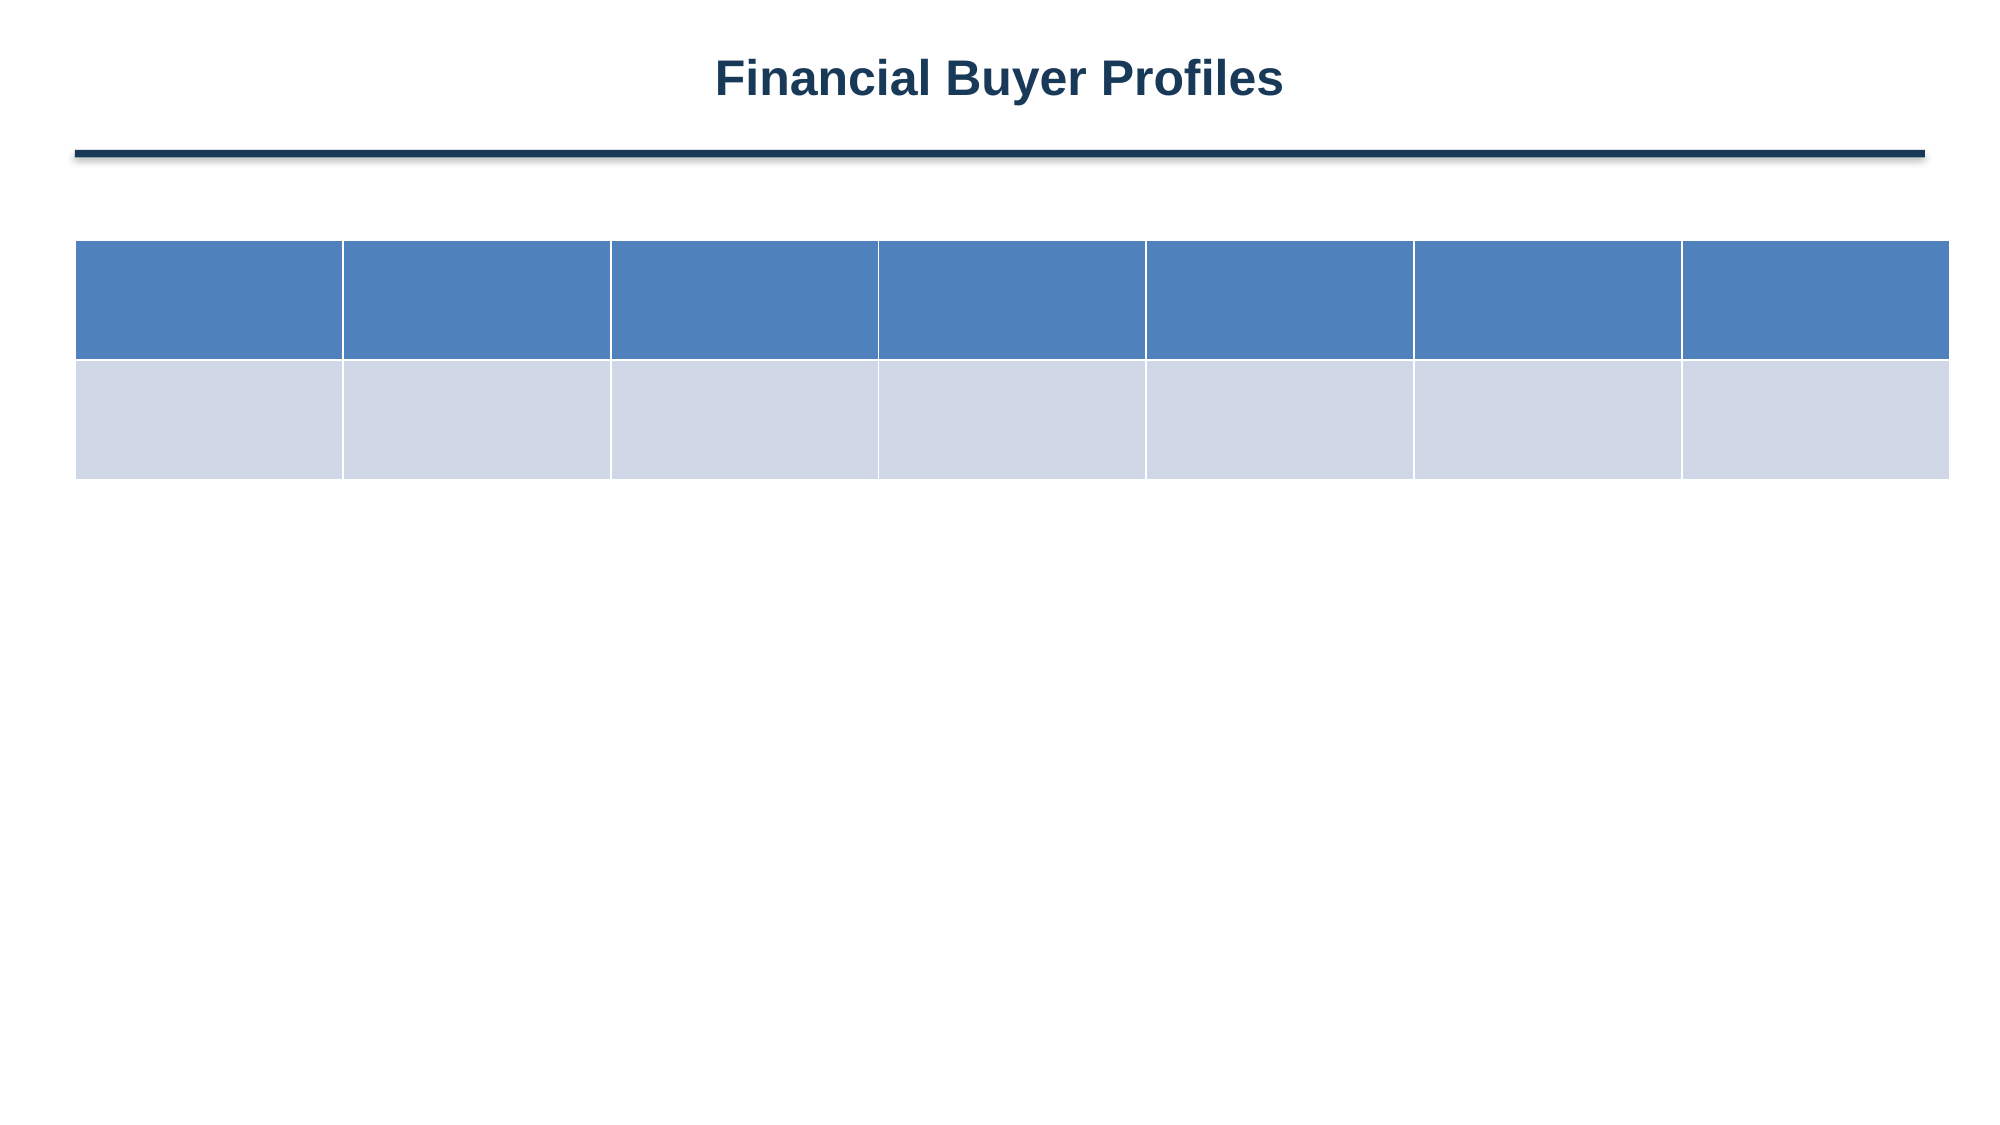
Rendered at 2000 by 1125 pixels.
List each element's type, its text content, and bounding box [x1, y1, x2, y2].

table_cell [1683, 361, 1949, 479]
table_cell [879, 361, 1145, 479]
table_header [1683, 241, 1949, 359]
table_header [76, 241, 342, 359]
table_header [879, 241, 1145, 359]
table_header [1415, 241, 1681, 359]
text_box [74, 149, 1926, 158]
text_box Financial Buyer Profiles [714, 44, 1285, 105]
table_header [344, 241, 610, 359]
table_header [1147, 241, 1413, 359]
table_cell [76, 361, 342, 479]
table_cell [612, 361, 878, 479]
table_cell [344, 361, 610, 479]
table_cell [1415, 361, 1681, 479]
table_header [612, 241, 878, 359]
table_cell [1147, 361, 1413, 479]
